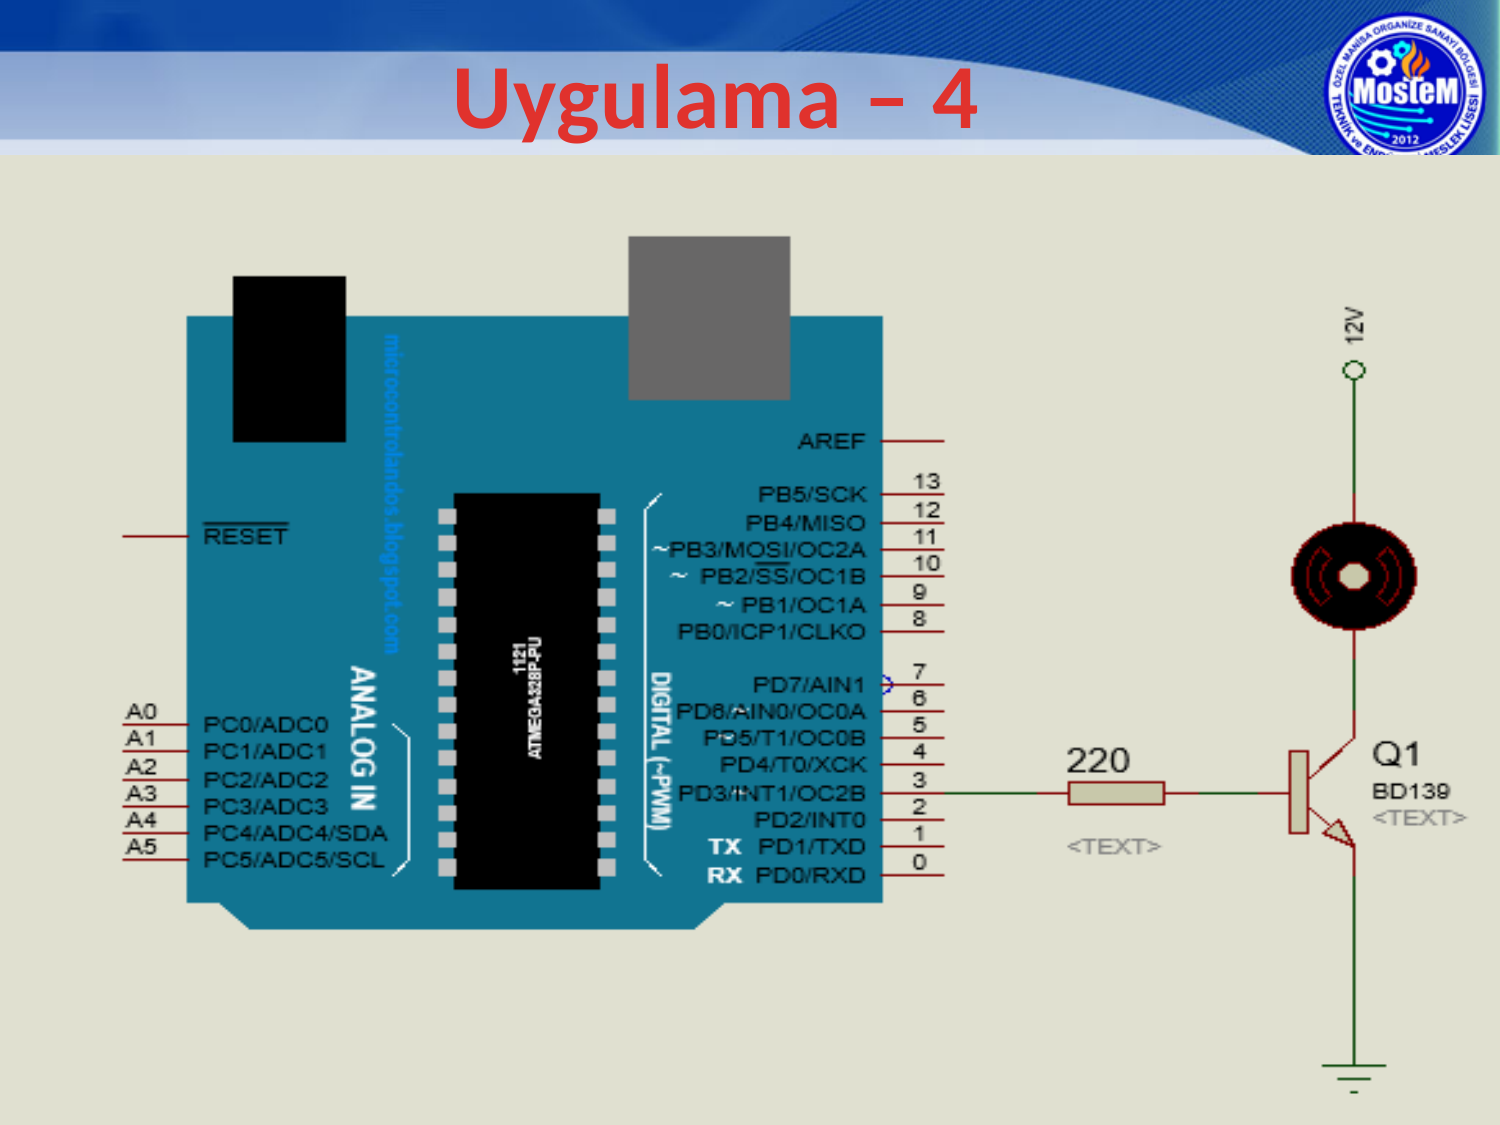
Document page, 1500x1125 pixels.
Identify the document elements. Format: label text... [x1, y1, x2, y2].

picture [0, 0, 1500, 1125]
text_box Uygulama – 4 [41, 26, 1392, 153]
